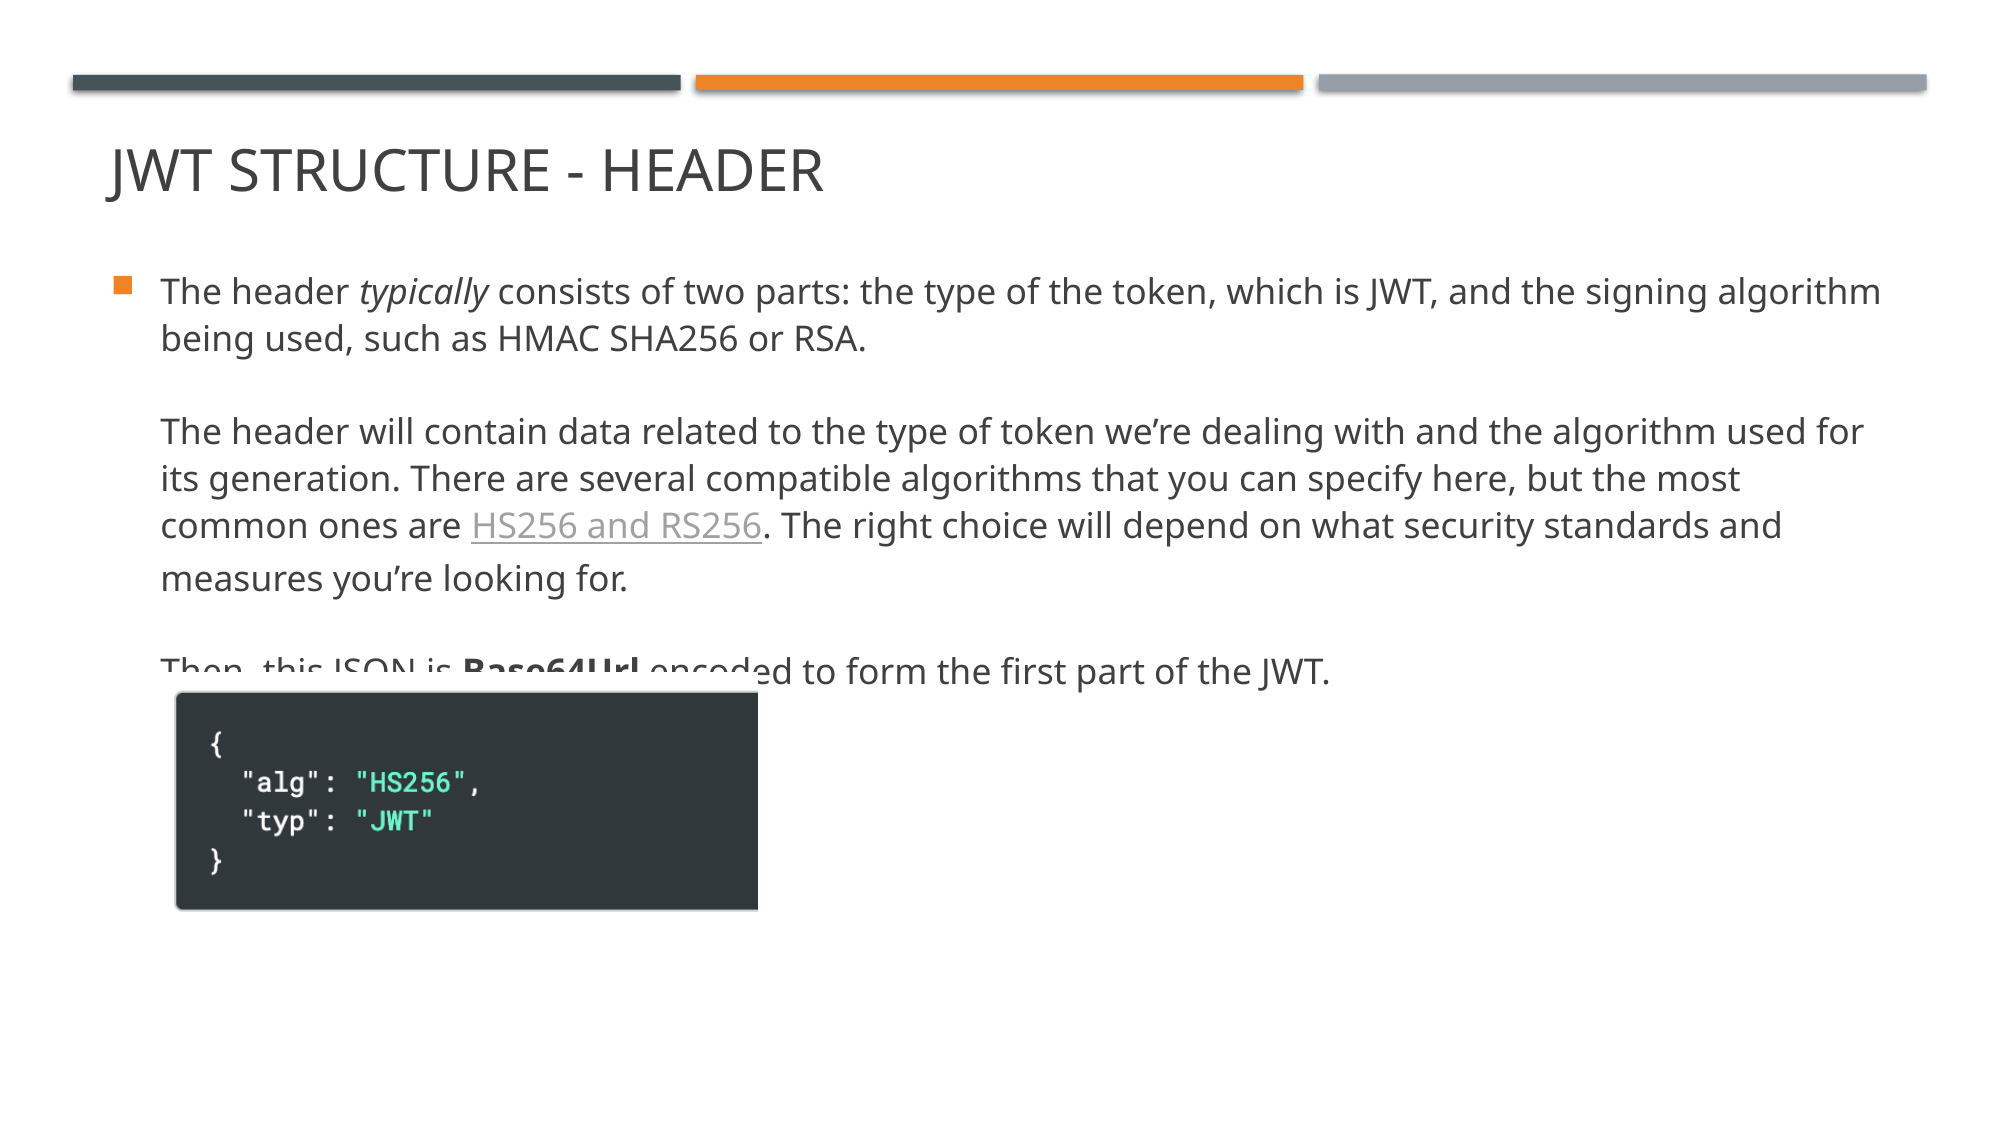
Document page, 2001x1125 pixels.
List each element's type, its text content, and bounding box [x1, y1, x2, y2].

picture [144, 671, 759, 946]
title JWT STRUCTURE - HEADER [95, 115, 1905, 211]
list The header typically consists of two parts: the type of the token, which is JWT, and the signing algorithm being used, such as HMAC SHA256 or RSA. The header will contain data related to the type of token we’re dealing with and the algorithm used for its generation. There are several compatible algorithms that you can specify here, but the most common ones are HS256 and RS256. The right choice will depend on what security standards and measures you’re looking for. Then, this JSON is Base64Url encoded to form the first part of the JWT. [95, 253, 1905, 981]
